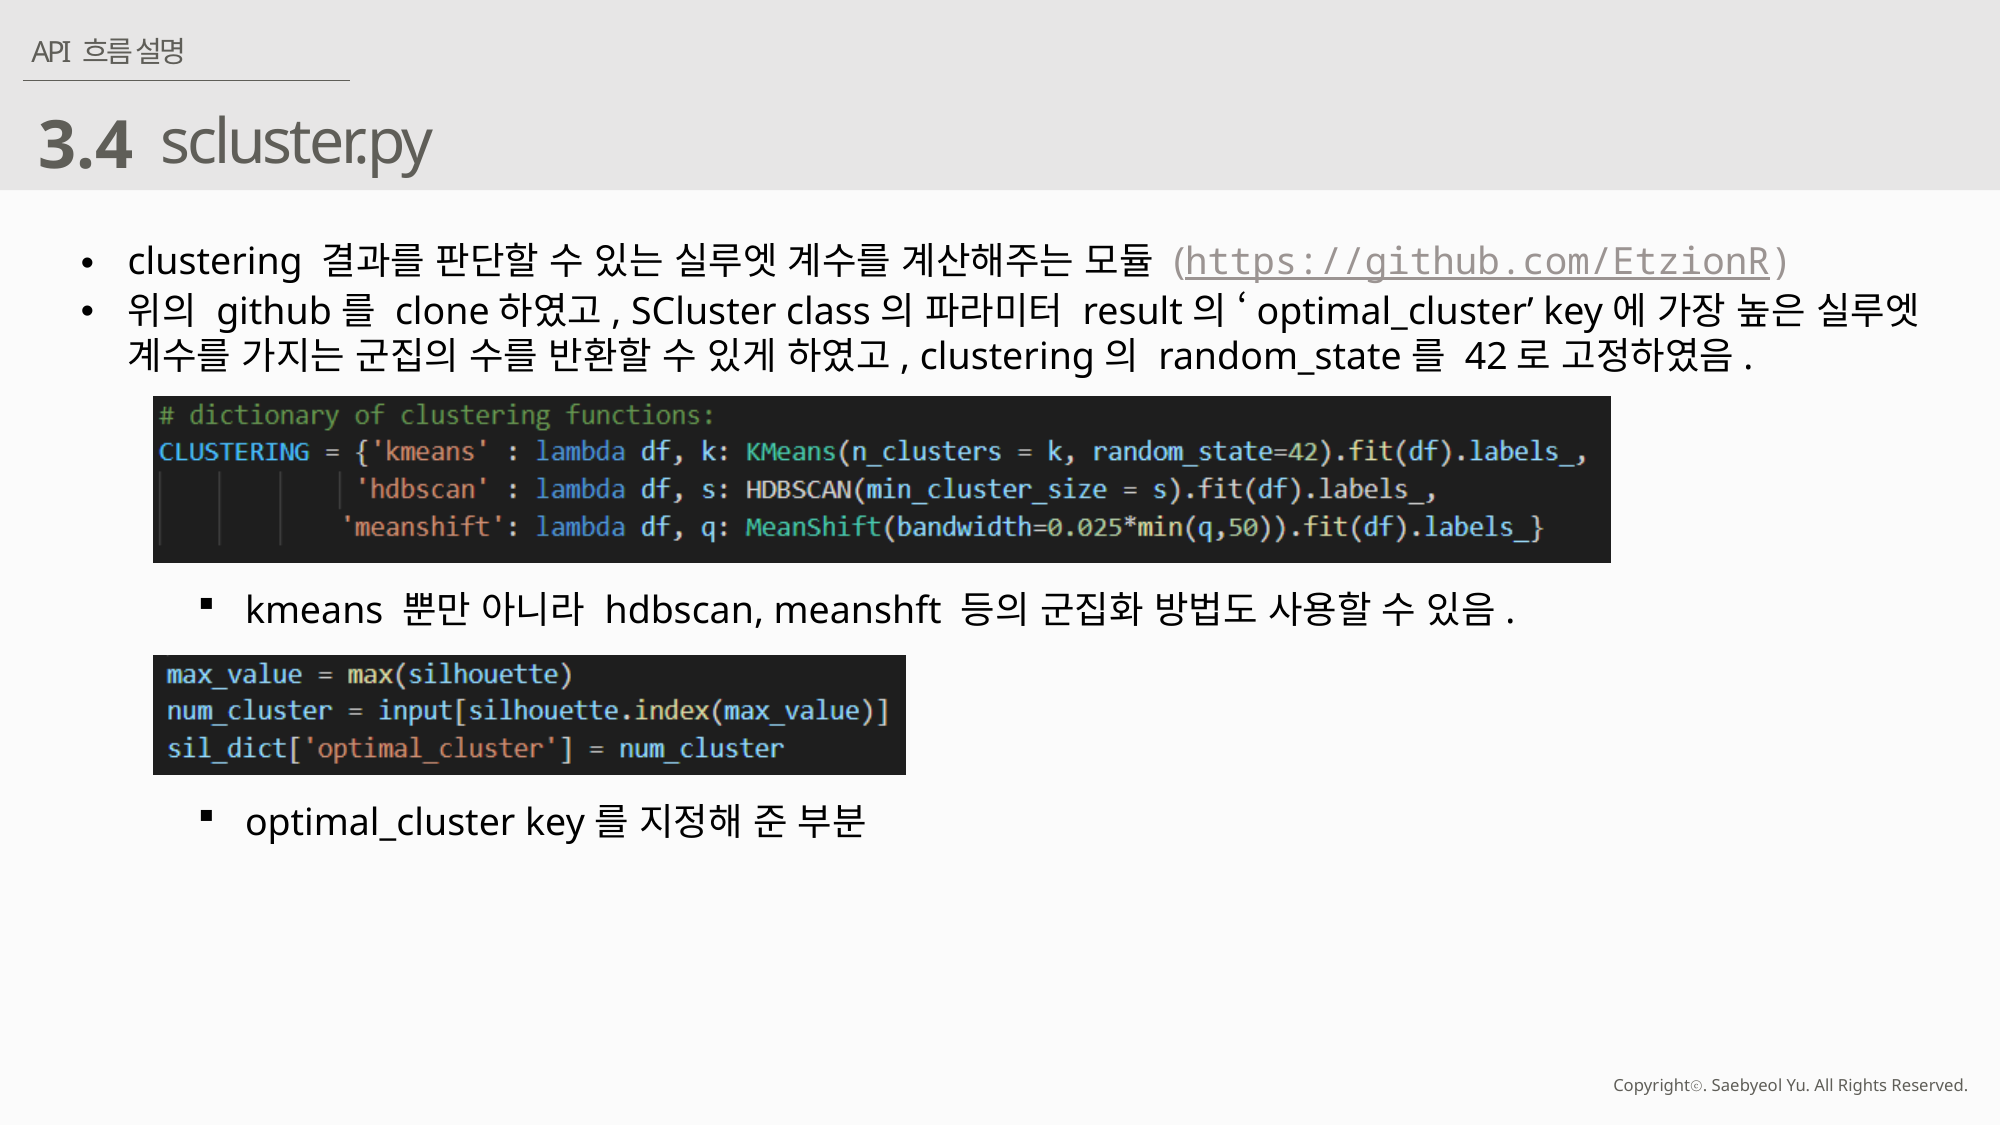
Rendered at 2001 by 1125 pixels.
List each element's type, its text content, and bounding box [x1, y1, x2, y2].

picture [153, 396, 1611, 563]
text_box scluster.py [145, 93, 449, 183]
text_box [0, 0, 2000, 191]
text_box clustering 결과를 판단할 수 있는 실루엣 계수를 계산해주는 모듈 (https://github.com/EtzionR) 위의 github를 clone하였고, SCluster class의 파라미터 result의 ‘optimal_cluster’ key에 가장 높은 실루엣 계수를 가지는 군집의 수를 반환할 수 있게 하였고, clustering의 random_state를 42로 고정하였음. [66, 229, 1968, 385]
text_box optimal_cluster key를 지정해 준 부분 [183, 790, 2000, 851]
text_box 3.4 [23, 94, 149, 190]
text_box API 흐름 설명 [16, 25, 350, 76]
picture [153, 655, 906, 775]
text_box kmeans 뿐만 아니라 hdbscan, meanshft 등의 군집화 방법도 사용할 수 있음. [183, 578, 2000, 639]
